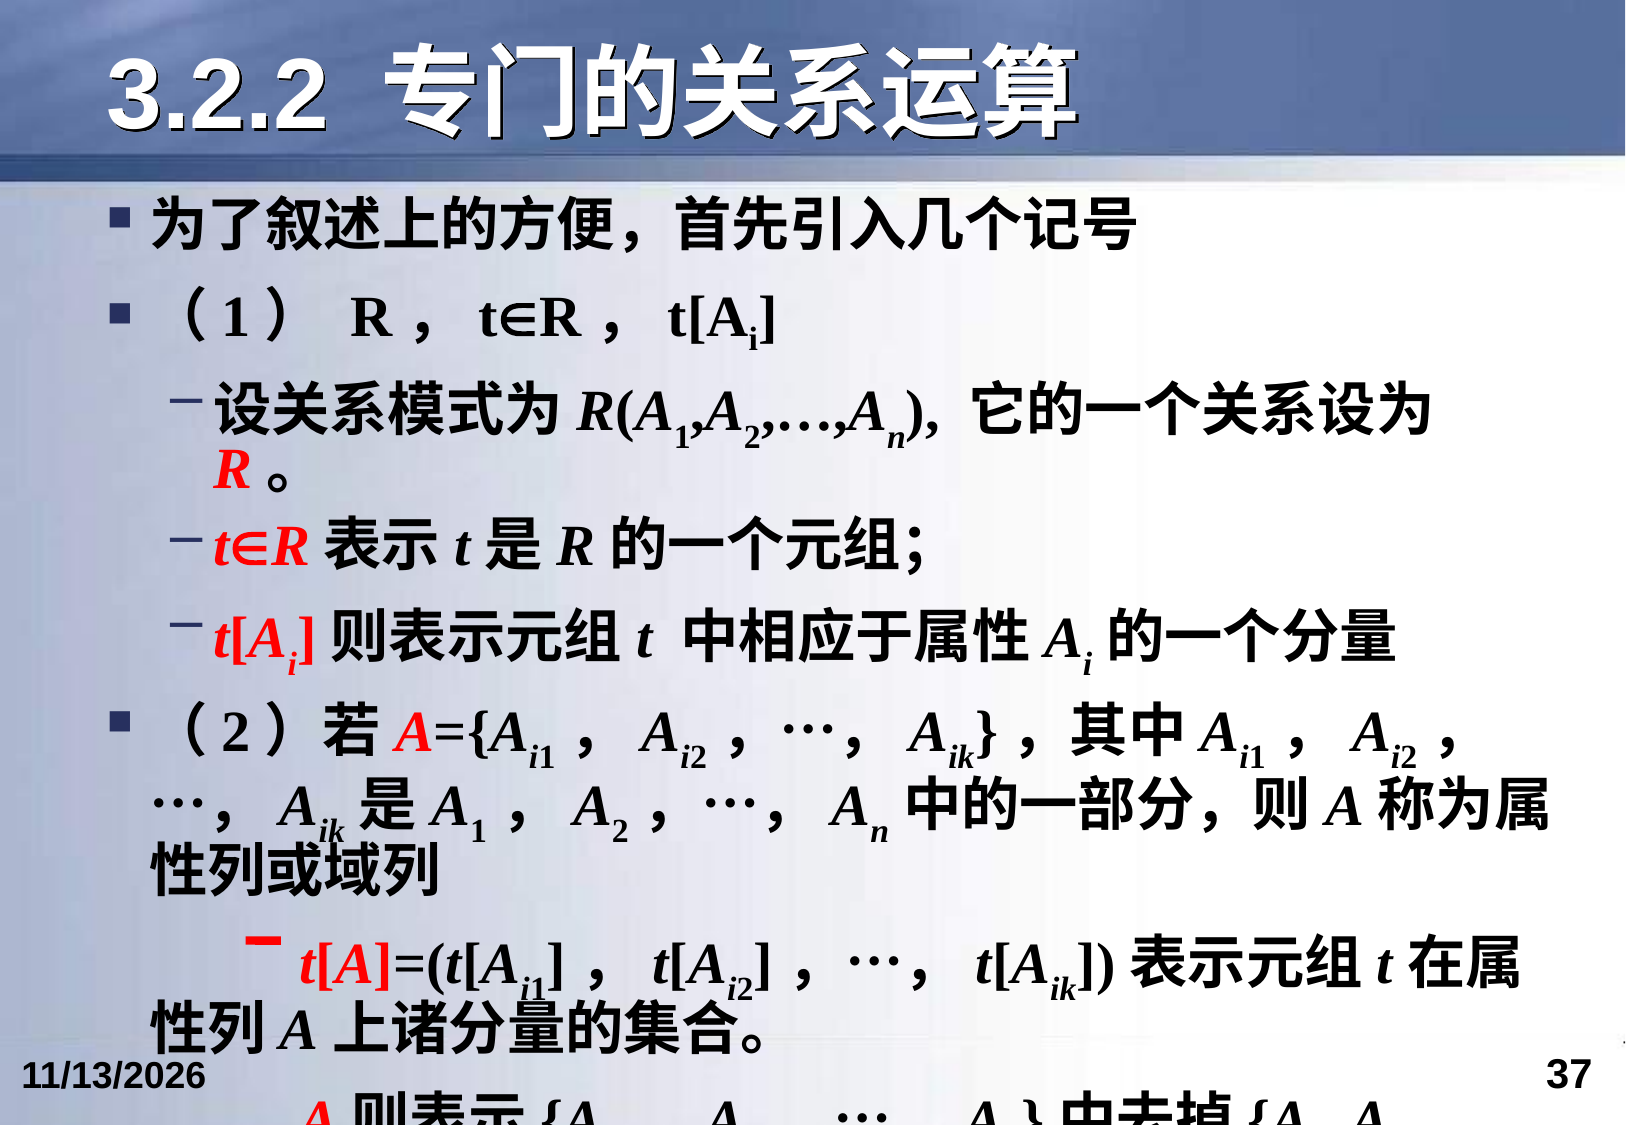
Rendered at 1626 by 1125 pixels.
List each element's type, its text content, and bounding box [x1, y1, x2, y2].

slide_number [2, 1041, 380, 1125]
title 3.2.2 专门的关系运算 [106, 41, 1554, 150]
picture [0, 0, 1626, 1125]
list 为了叙述上的方便，首先引入几个记号 （1） R，tR，t[Ai] 设关系模式为R(A1,A2,…,An), 它的一个关系设为R。 tR表示t是R的一个元组； t[Ai]则表示元组t 中相应于属性Ai的一个分量 （2）若A={Ai1，Ai2，…，Aik}，其中Ai1，Ai2，…，Aik是A1，A2，…，An中的一部分，则A称为属性列或域列 t[A]=(t[Ai1]，t[Ai2]，…，t[Aik])表示元组t在属性列A上诸分量的集合。 A则表示{A1，A2，…，An}中去掉{Ai1,Ai2,…,Aik}后剩余的属性组。 [106, 187, 1554, 1057]
slide_number 37 [1201, 1037, 1612, 1124]
